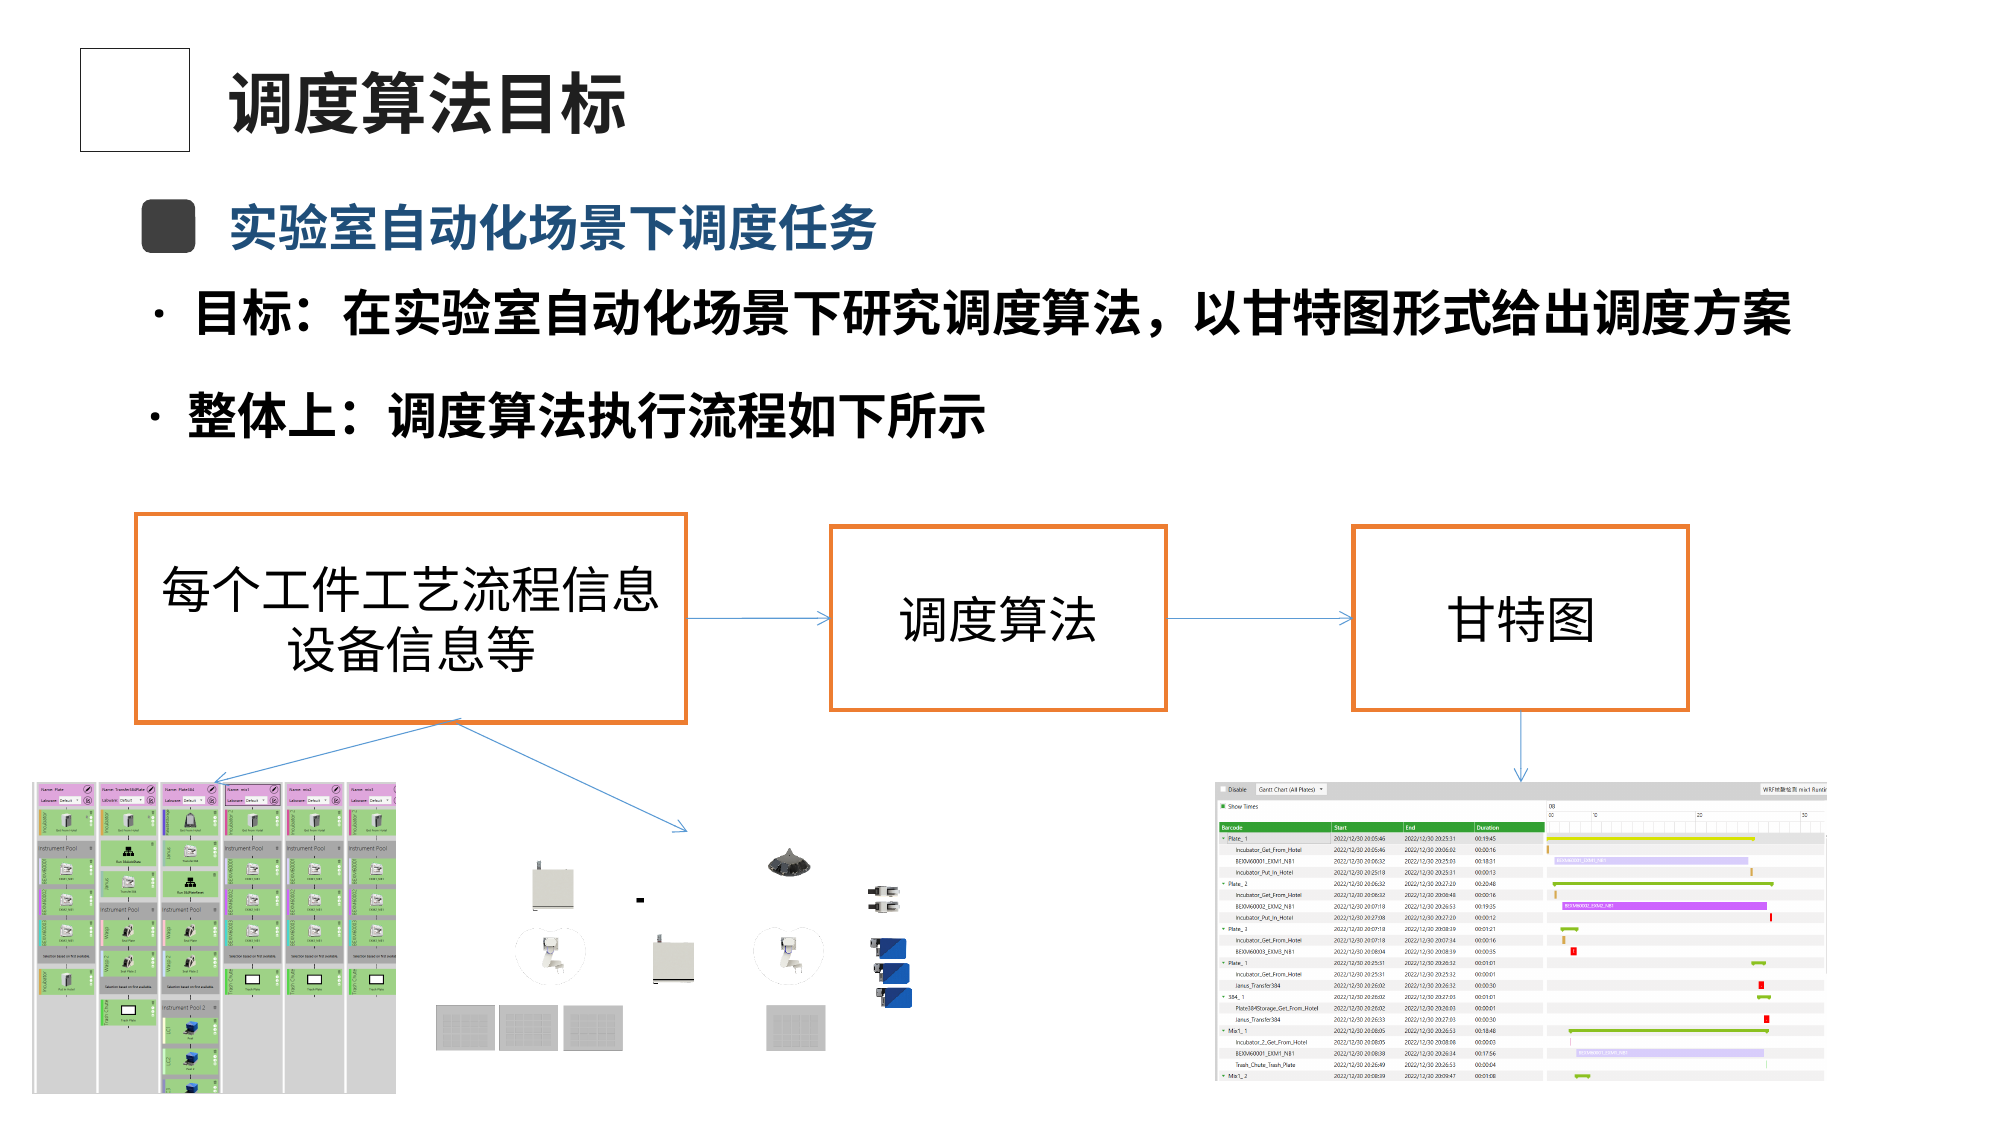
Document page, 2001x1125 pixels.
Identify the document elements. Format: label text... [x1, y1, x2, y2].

text_box [80, 48, 190, 152]
text_box [141, 199, 196, 253]
text_box 甘特图 [1352, 526, 1689, 711]
text_box · 目标：在实验室自动化场景下研究调度算法，以甘特图形式给出调度方案 [138, 273, 1957, 378]
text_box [456, 723, 688, 832]
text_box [214, 718, 462, 783]
text_box 每个工件工艺流程信息 设备信息等 [135, 513, 687, 723]
text_box 实验室自动化场景下调度任务 [208, 185, 1736, 266]
picture [431, 831, 945, 1081]
text_box 调度算法 [830, 526, 1167, 711]
picture [32, 782, 396, 1094]
text_box · 整体上：调度算法执行流程如下所示 [133, 377, 1953, 481]
picture [1215, 782, 1827, 1081]
text_box 调度算法目标 [207, 43, 1486, 152]
